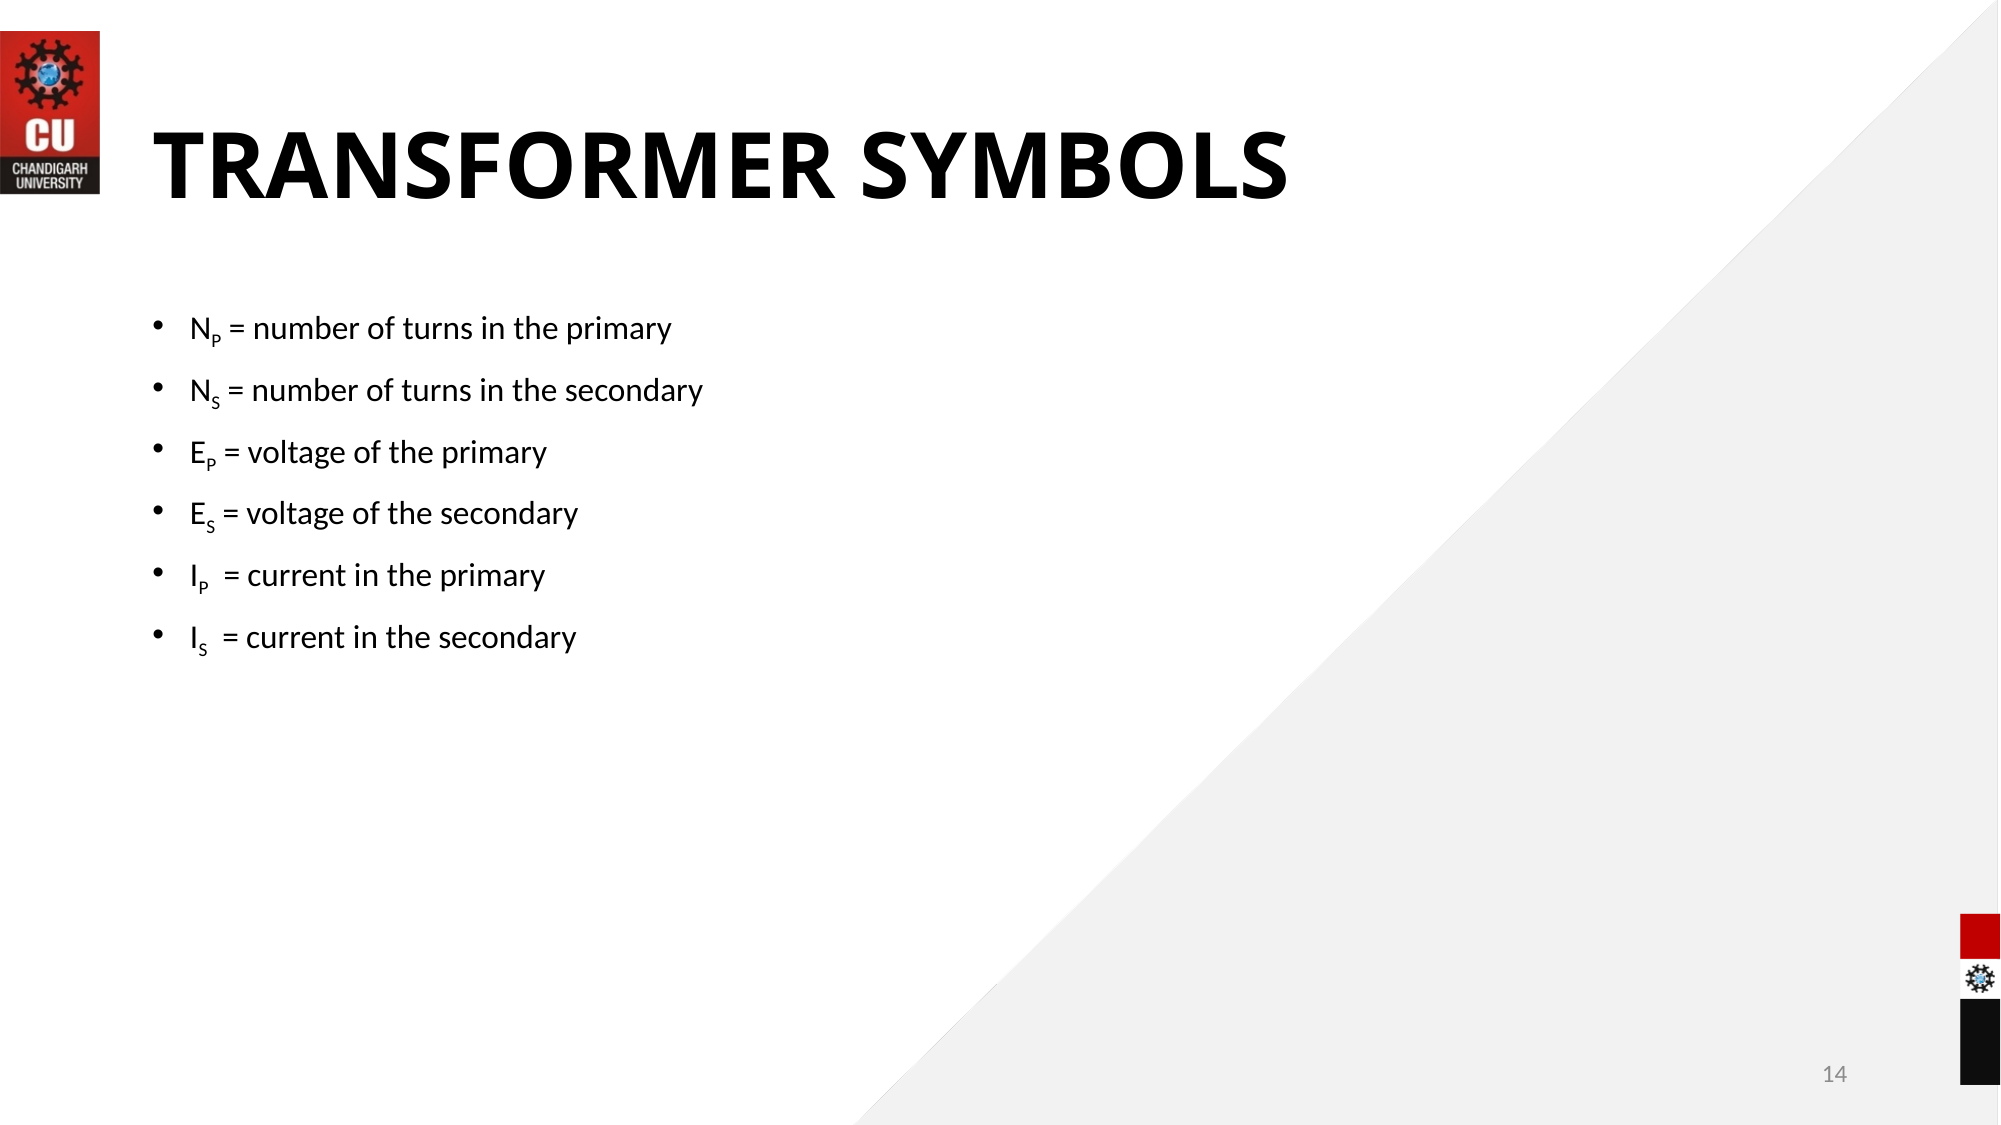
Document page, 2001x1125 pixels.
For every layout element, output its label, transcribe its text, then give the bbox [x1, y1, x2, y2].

slide_number 14 [1412, 1042, 1863, 1103]
title TRANSFORMER SYMBOLS [137, 59, 1863, 278]
list NP = number of turns in the primary NS = number of turns in the secondary EP = voltage of the primary ES = voltage of the secondary IP = current in the primary IS = current in the secondary [137, 299, 1863, 1014]
picture [0, 0, 2001, 1125]
